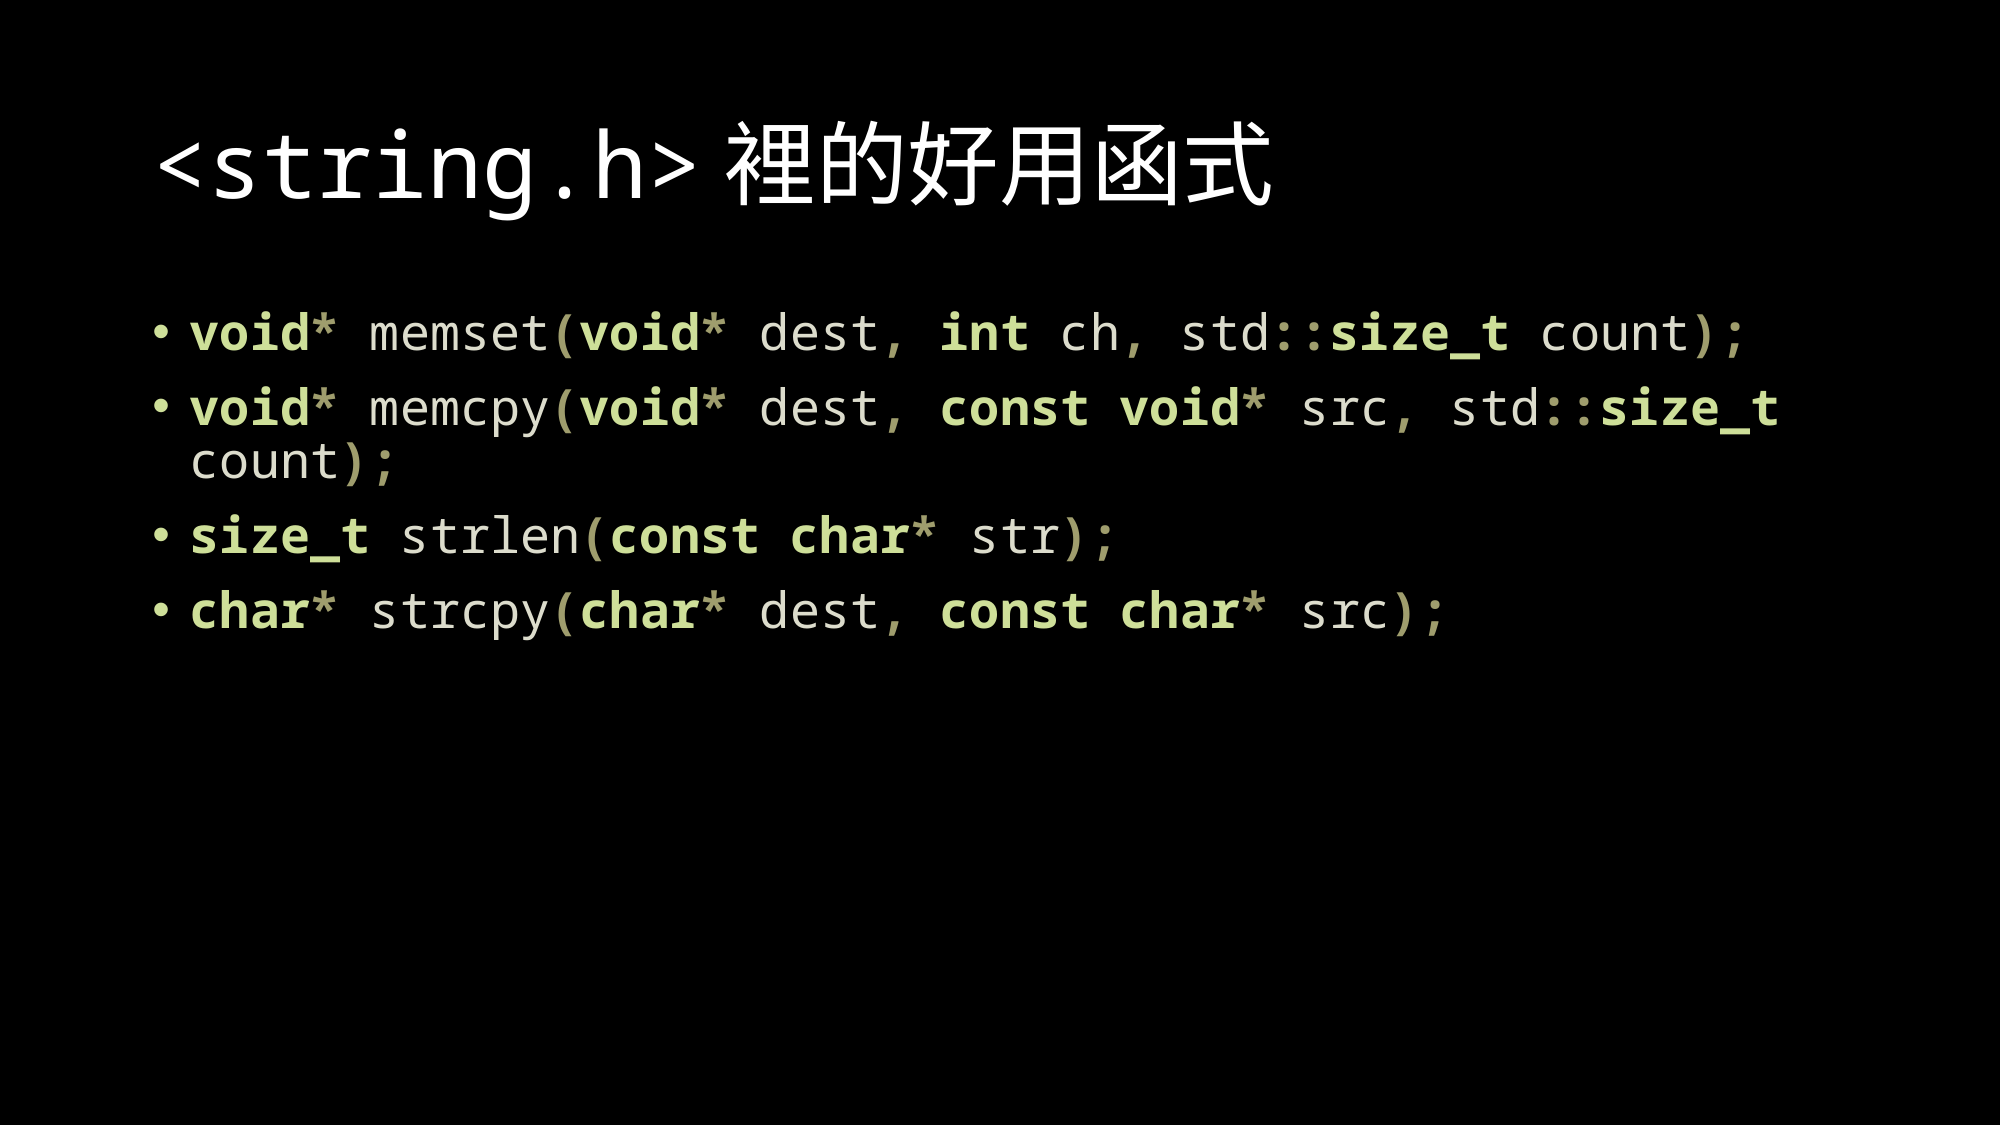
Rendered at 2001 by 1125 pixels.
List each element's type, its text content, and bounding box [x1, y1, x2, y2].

title <string.h>裡的好用函式 [137, 59, 1863, 278]
list void* memset(void* dest, int ch, std::size_t count); void* memcpy(void* dest, const void* src, std::size_t count); size_t strlen(const char* str); char* strcpy(char* dest, const char* src); [137, 299, 1963, 1014]
